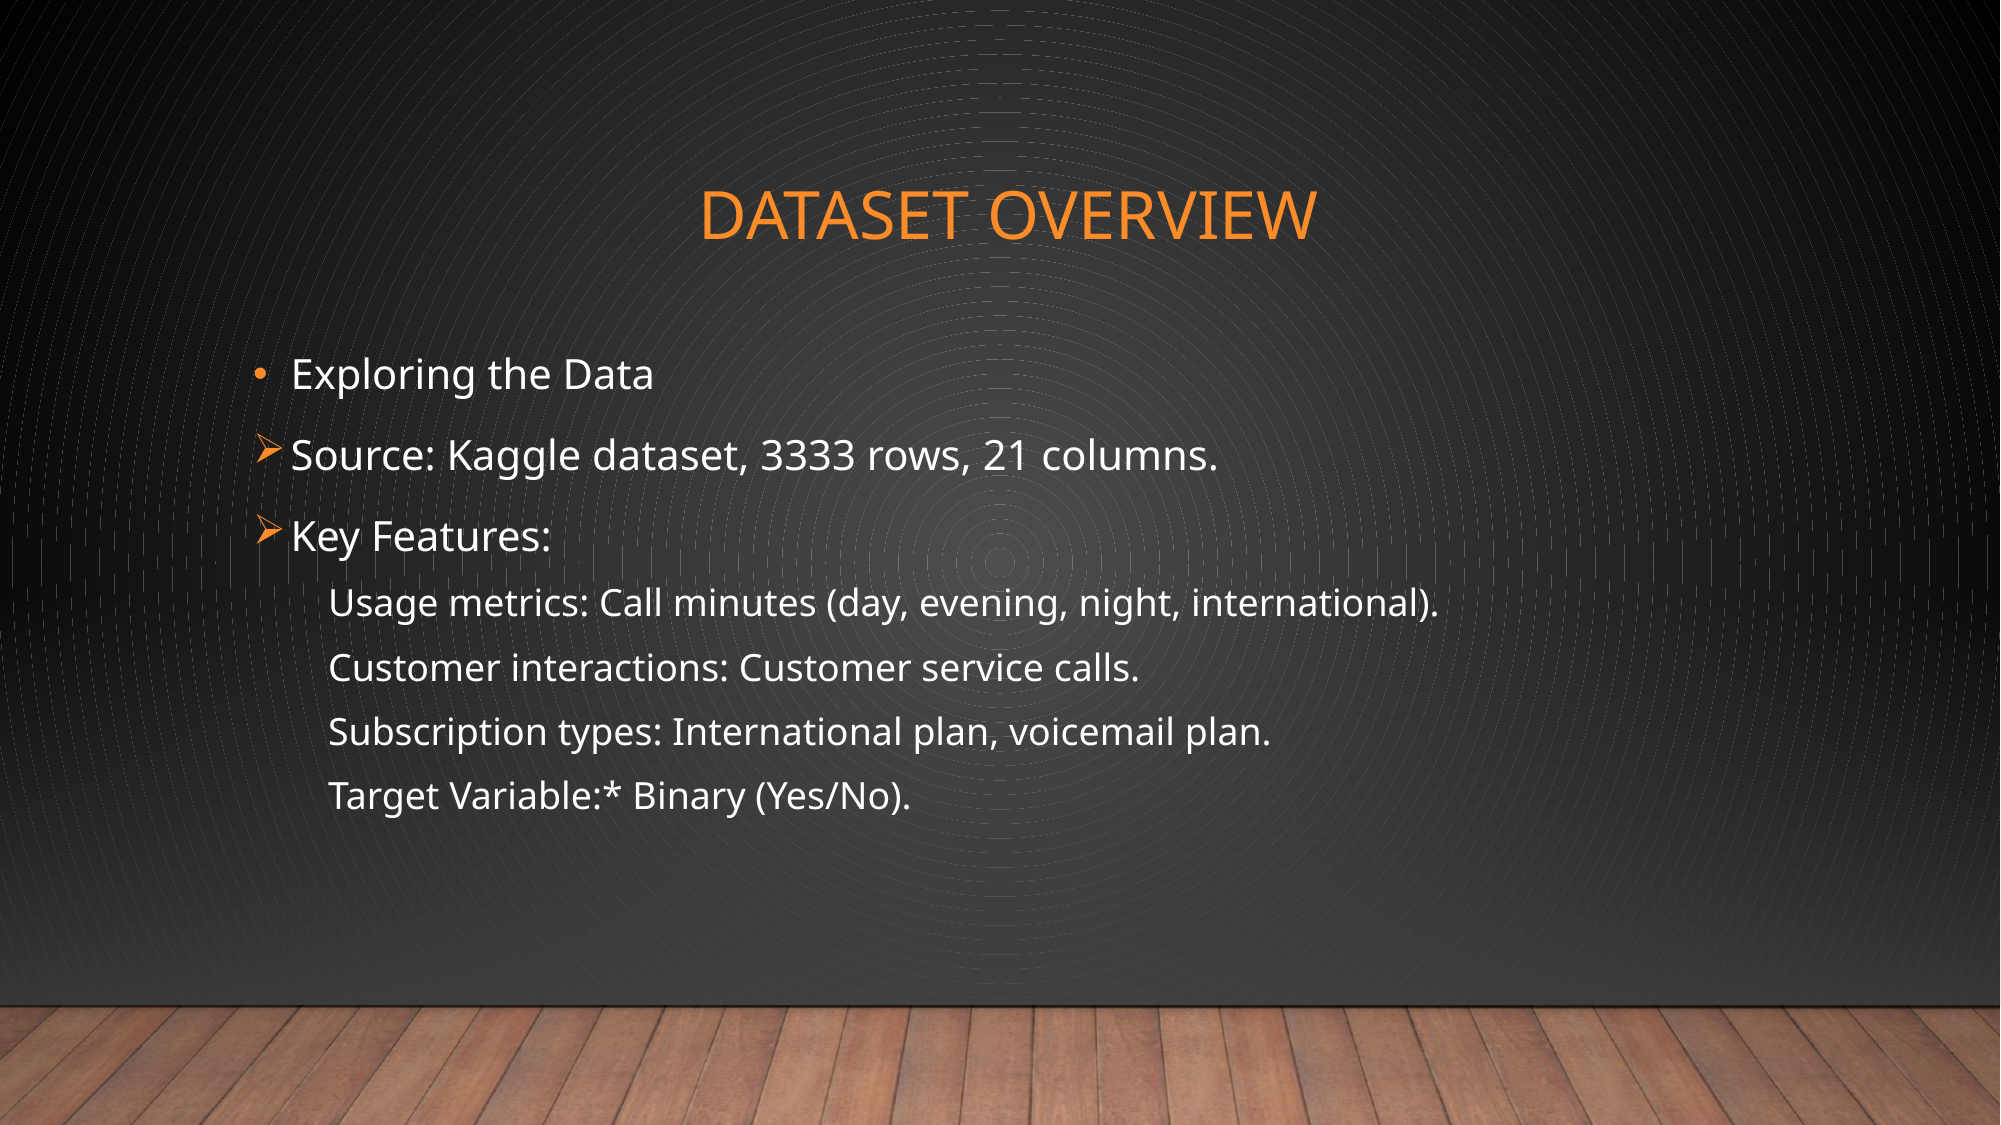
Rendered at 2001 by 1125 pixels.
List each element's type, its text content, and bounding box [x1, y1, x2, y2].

picture [0, 1005, 2000, 1125]
list Exploring the Data Source: Kaggle dataset, 3333 rows, 21 columns. Key Features: Usage metrics: Call minutes (day, evening, night, international). Customer interactions: Customer service calls. Subscription types: International plan, voicemail plan. Target Variable:* Binary (Yes/No). [238, 330, 1763, 897]
title Dataset Overview [238, 131, 1763, 305]
